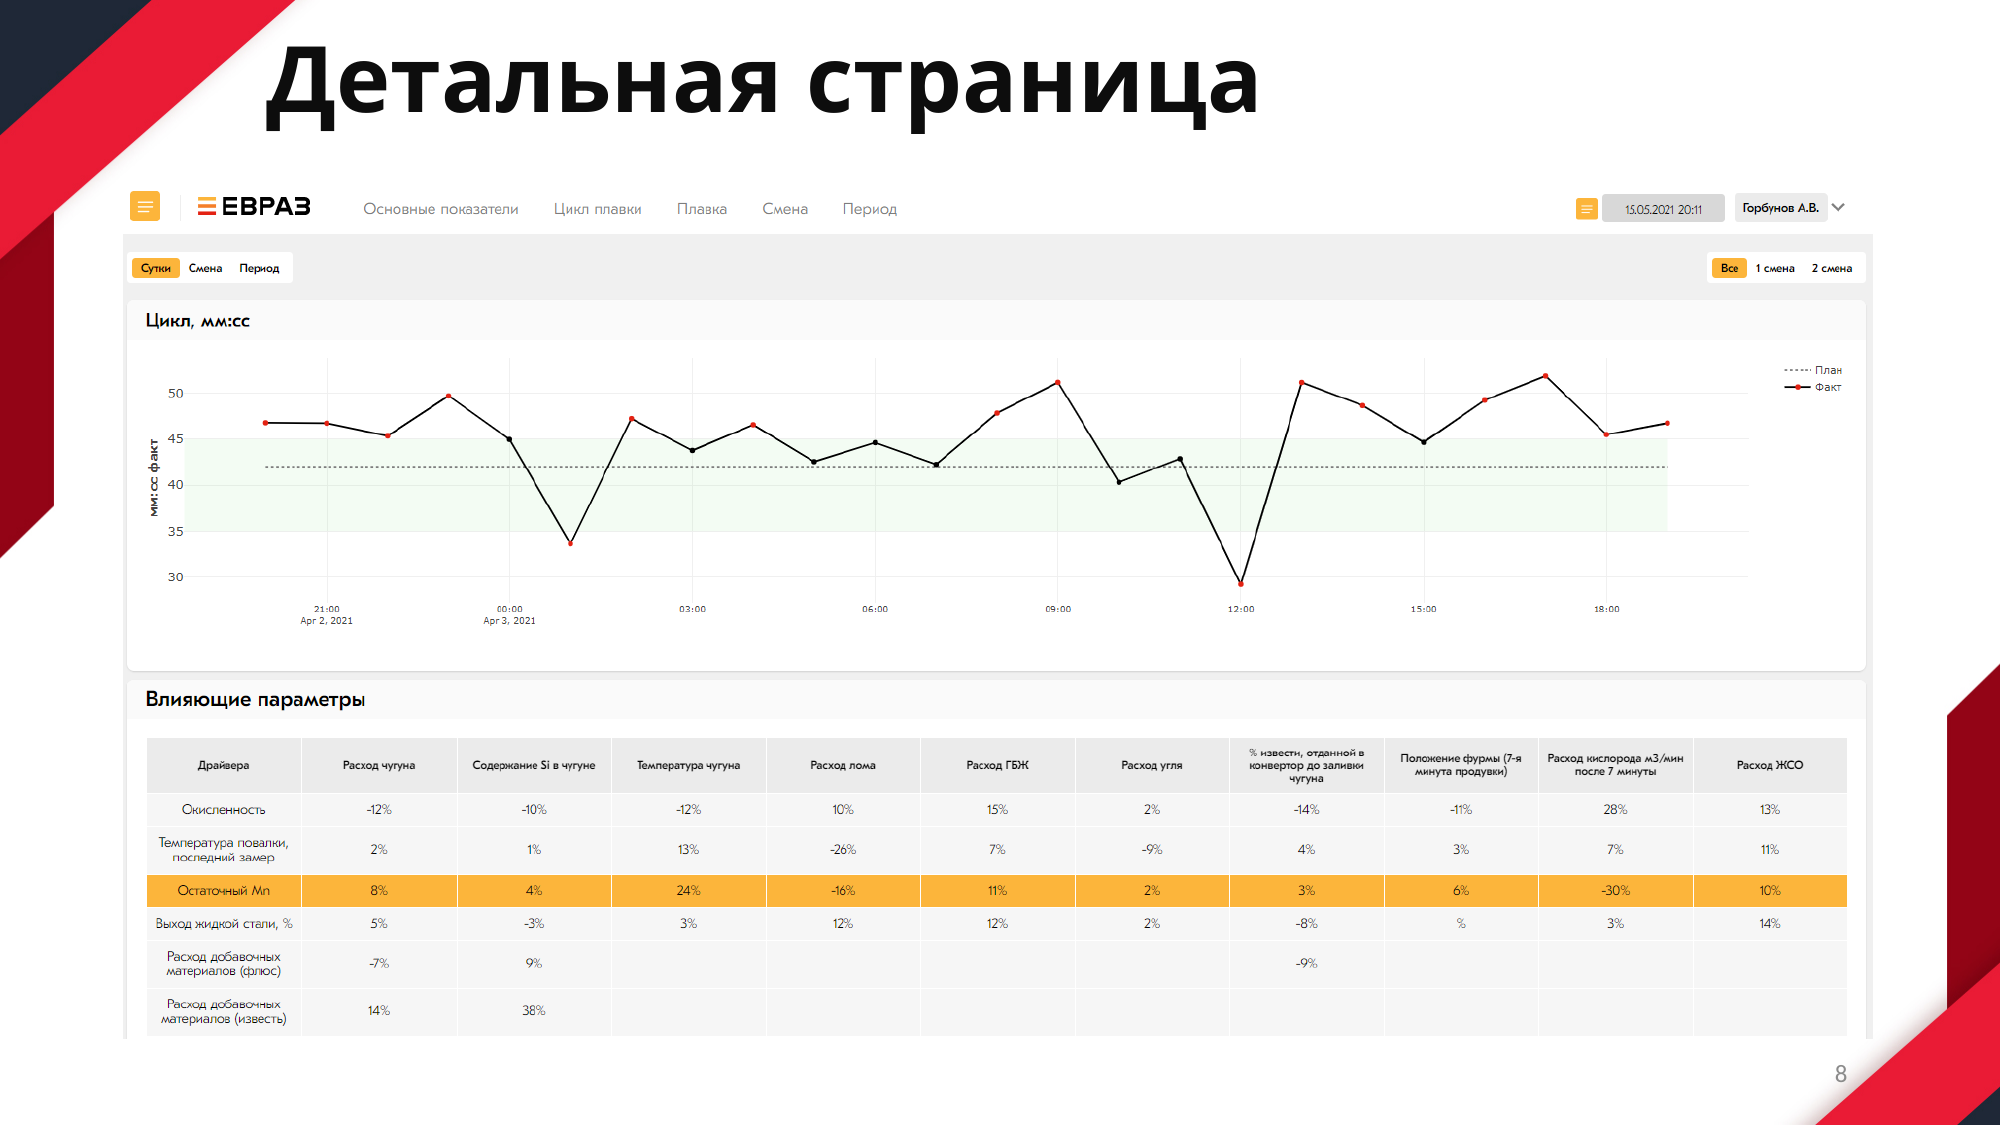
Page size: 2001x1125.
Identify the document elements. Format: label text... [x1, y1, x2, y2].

slide_number 8 [1412, 1042, 1863, 1103]
picture [0, 0, 2000, 1125]
title Детальная страница [251, 0, 2000, 166]
